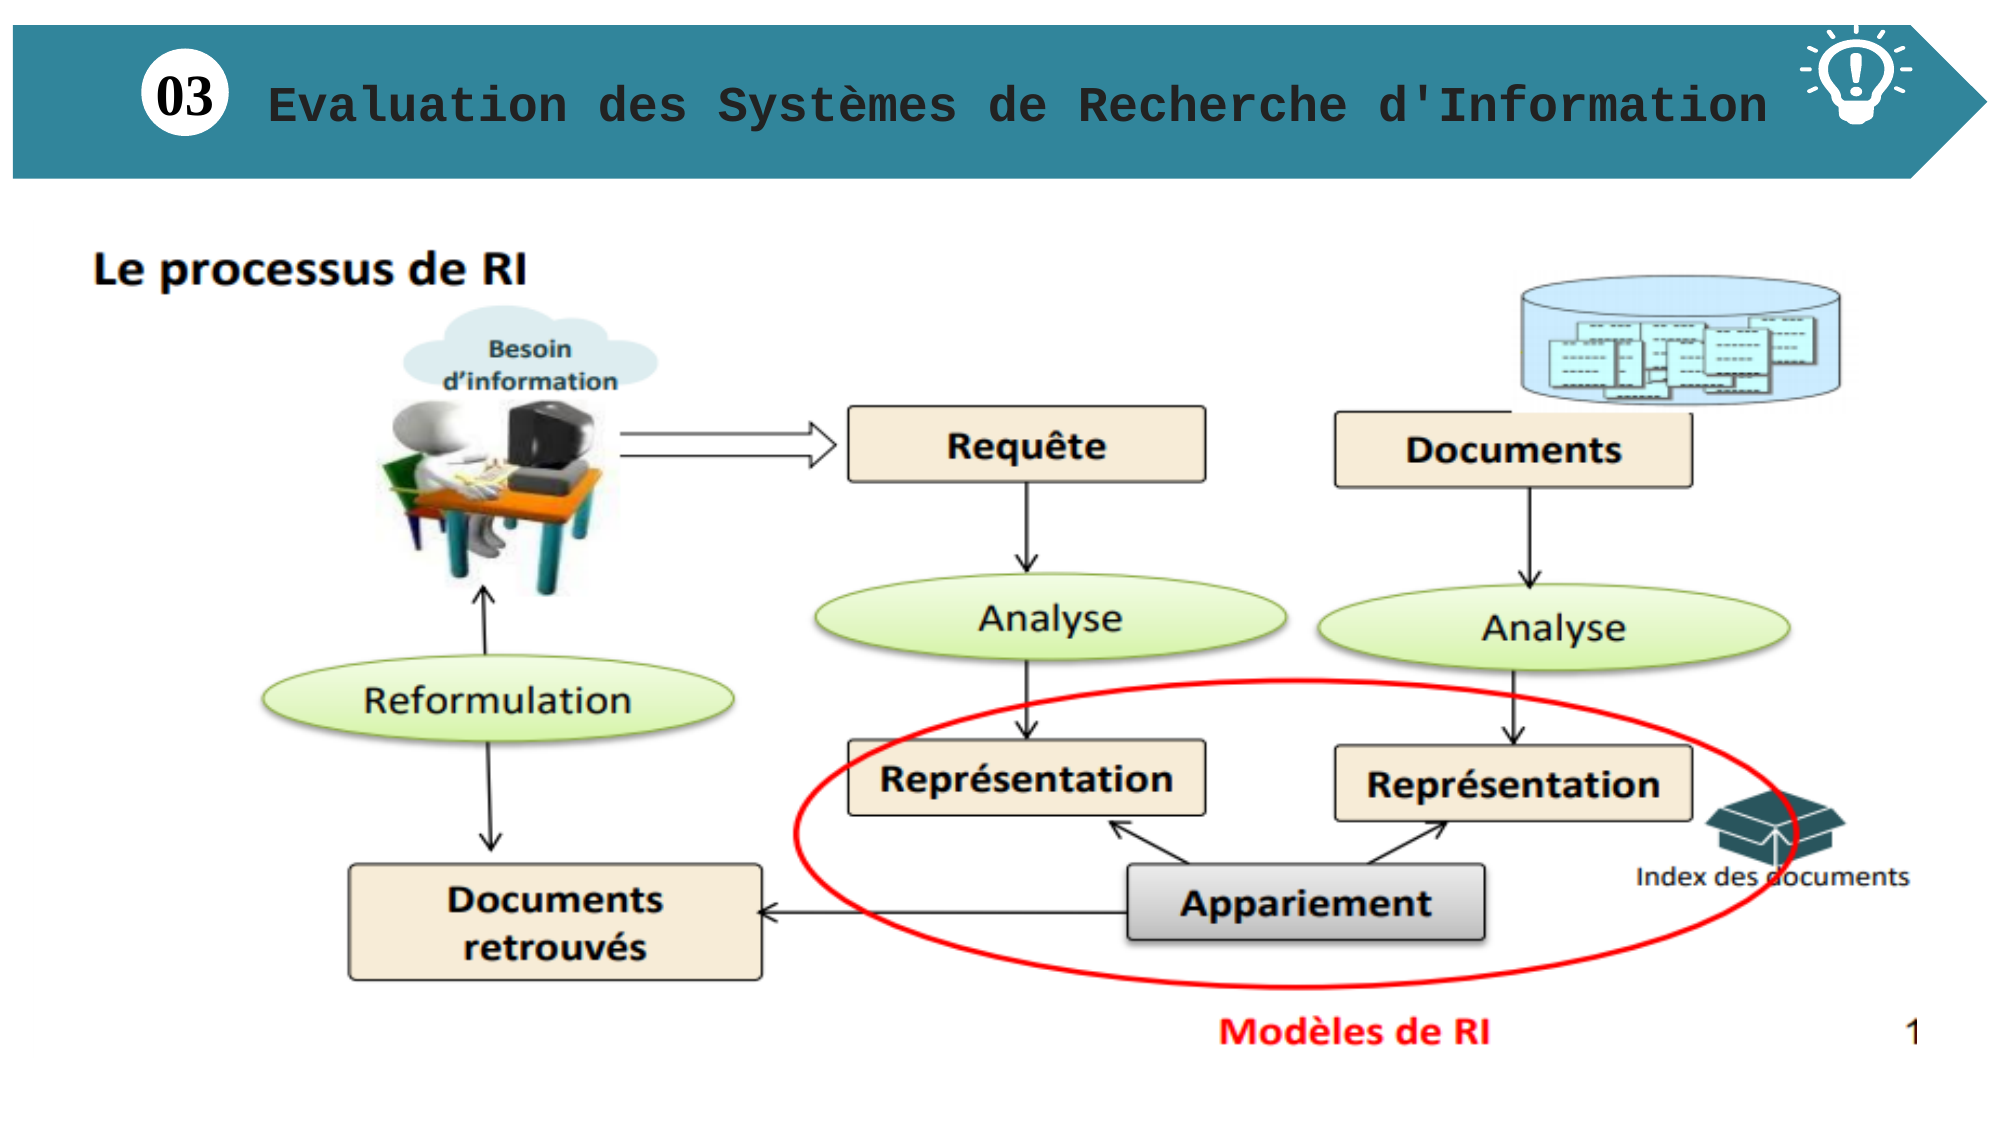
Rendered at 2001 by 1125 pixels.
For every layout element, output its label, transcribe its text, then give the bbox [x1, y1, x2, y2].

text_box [1799, 24, 1913, 125]
text_box 03 [141, 48, 229, 137]
text_box Evaluation des Systèmes de Recherche d'Information [12, 25, 1988, 179]
picture [32, 220, 1917, 1058]
